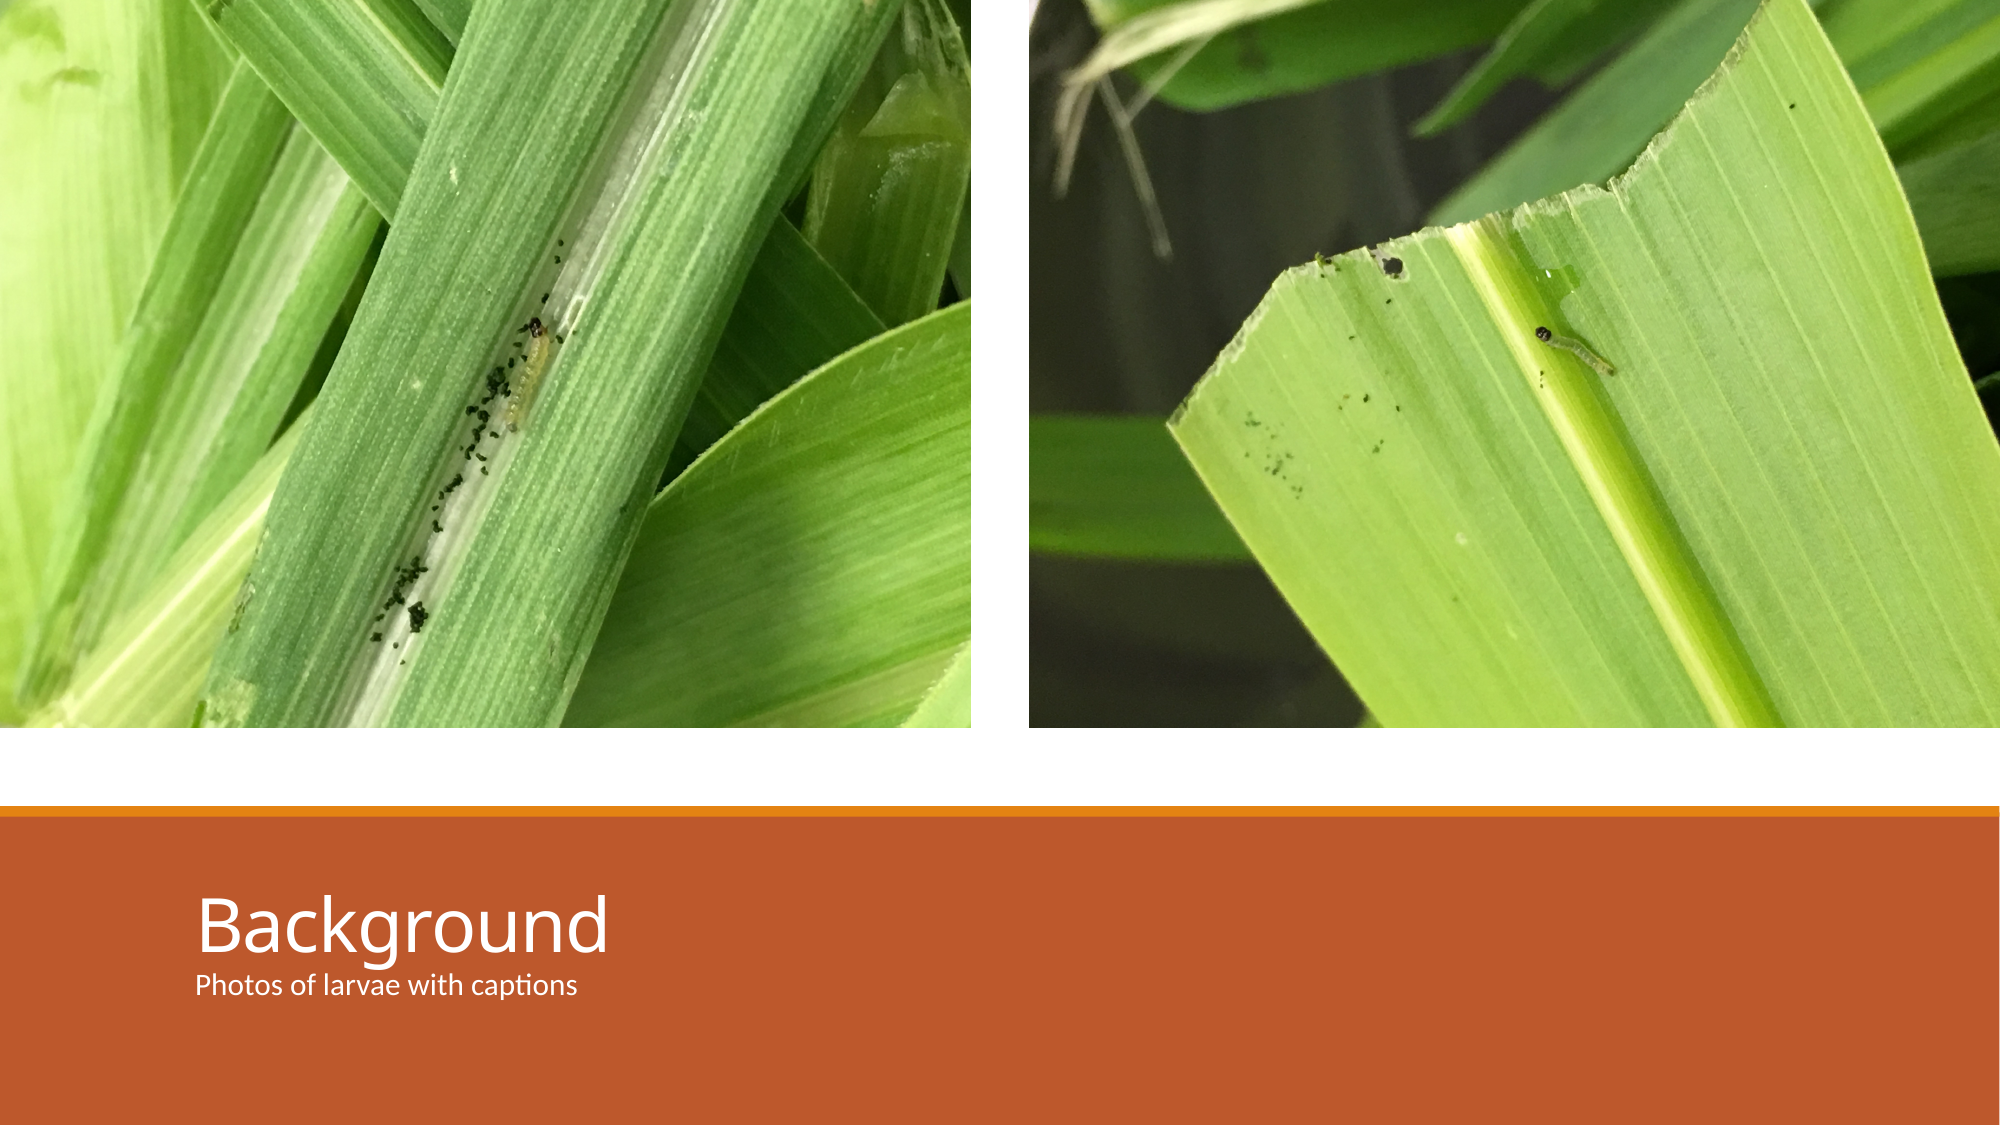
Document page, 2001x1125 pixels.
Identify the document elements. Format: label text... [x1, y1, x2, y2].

list Photos of larvae with captions [180, 968, 1839, 1067]
picture [1029, 0, 2000, 729]
picture [0, 0, 971, 729]
title Background [180, 832, 1839, 968]
